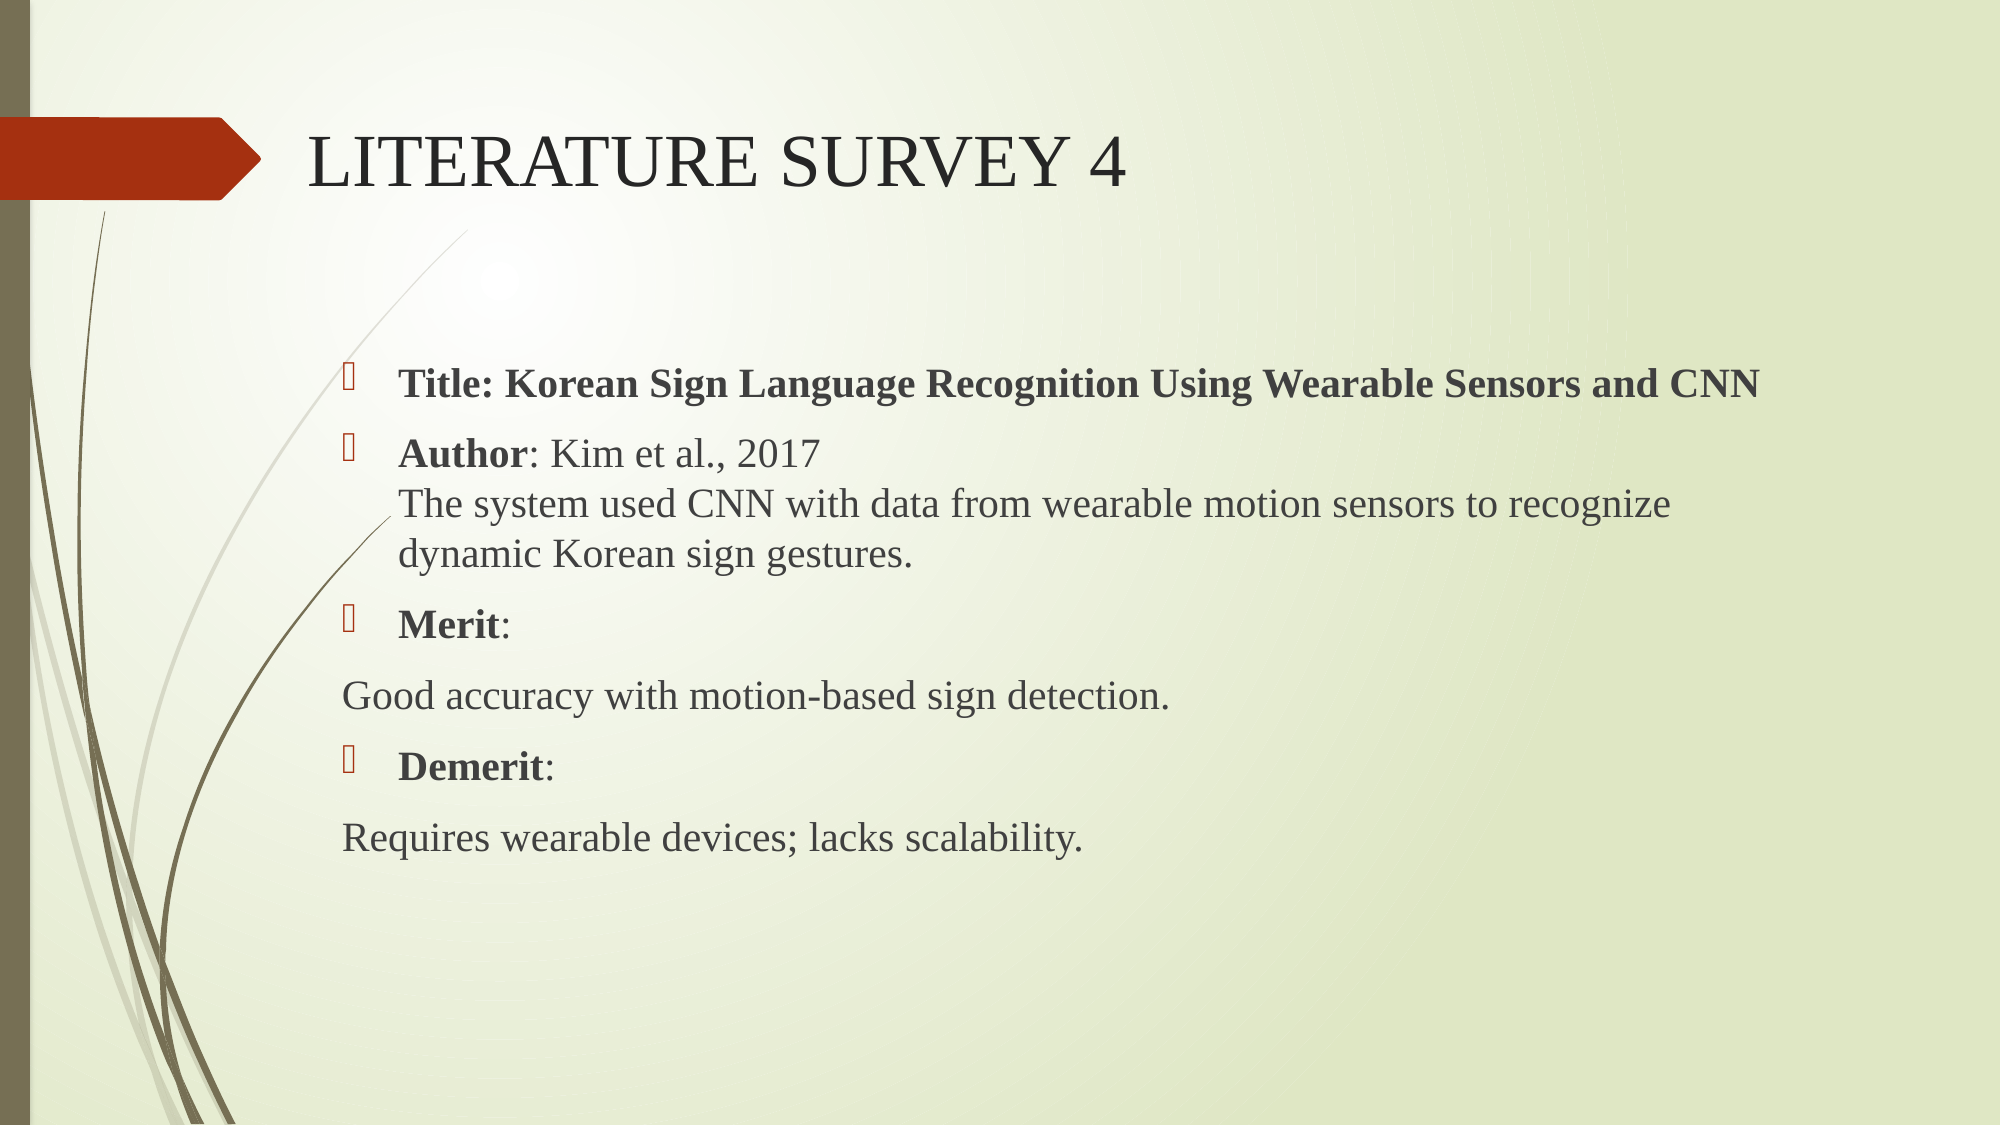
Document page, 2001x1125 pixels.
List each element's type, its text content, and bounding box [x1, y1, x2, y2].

list Title: Korean Sign Language Recognition Using Wearable Sensors and CNN Author: Kim et al., 2017 The system used CNN with data from wearable motion sensors to recognize dynamic Korean sign gestures. Merit: Good accuracy with motion-based sign detection. Demerit: Requires wearable devices; lacks scalability. [326, 347, 1790, 968]
title LITERATURE SURVEY 4 [292, 104, 1754, 315]
